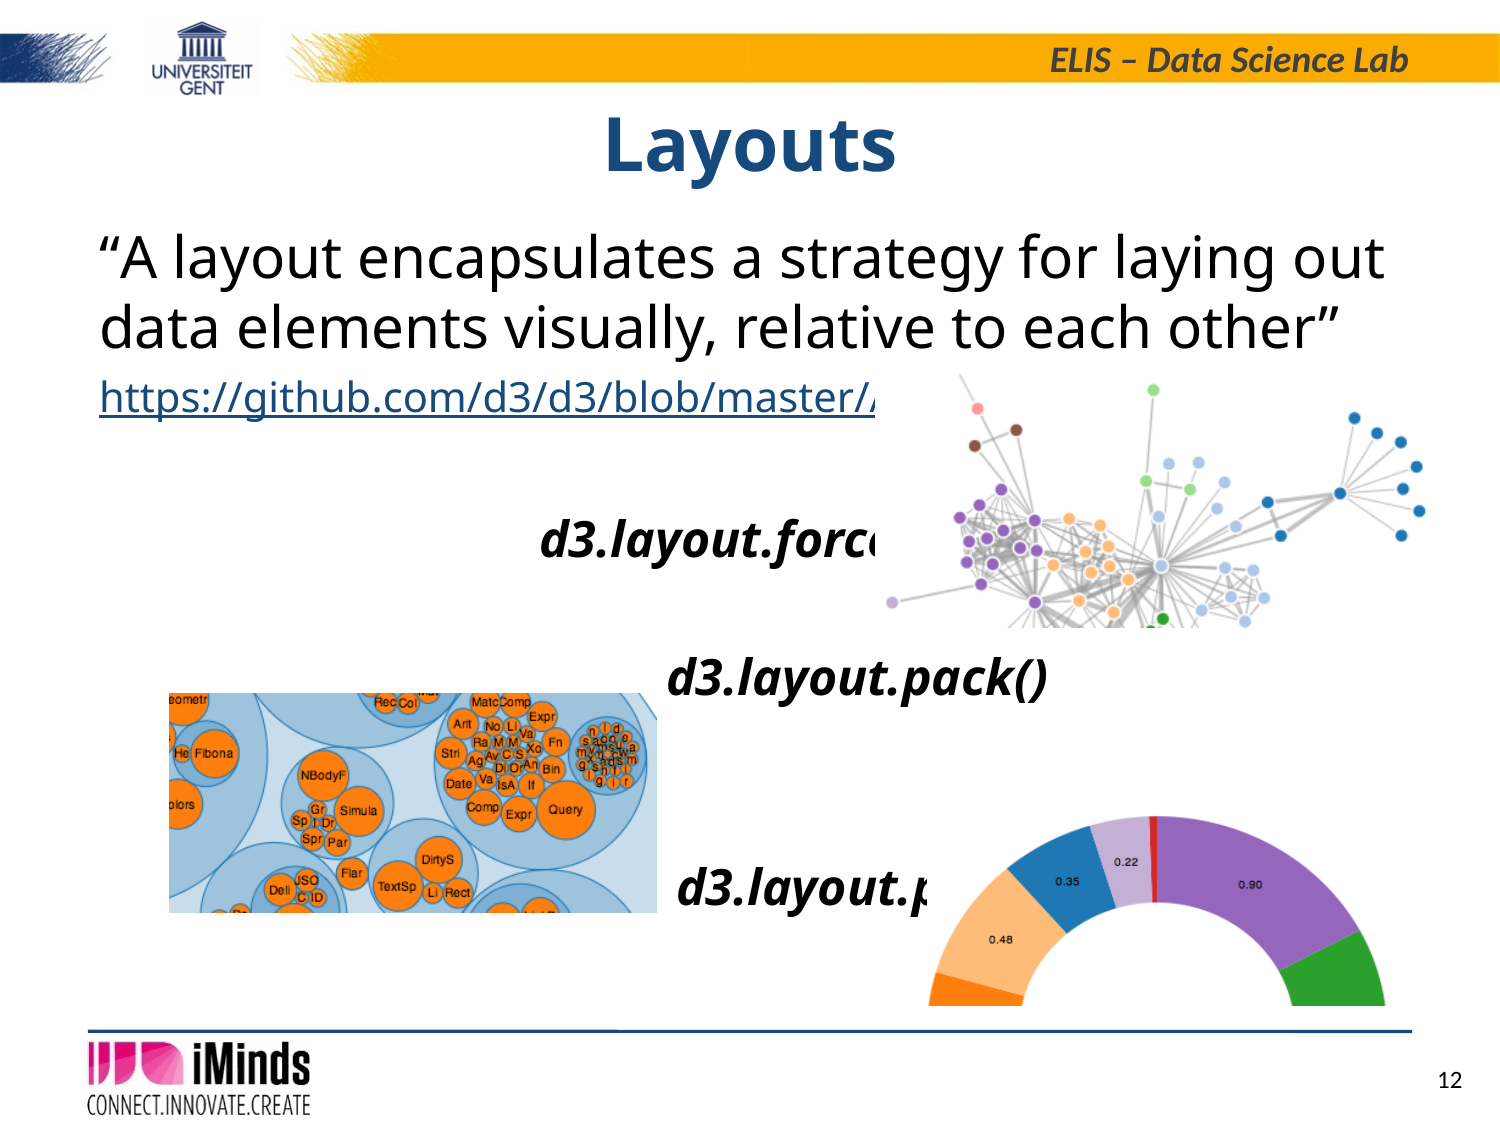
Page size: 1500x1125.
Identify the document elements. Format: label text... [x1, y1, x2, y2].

picture [926, 812, 1387, 1006]
picture [87, 1041, 310, 1115]
picture [0, 20, 1500, 122]
picture [168, 692, 657, 913]
list “A layout encapsulates a strategy for laying out data elements visually, relative to each other” https://github.com/d3/d3/blob/master/API.md d3.layout.force() d3.layout.pack() d3.layout.pie() [83, 212, 1417, 1017]
title Layouts [81, 87, 1419, 197]
picture [874, 374, 1438, 629]
